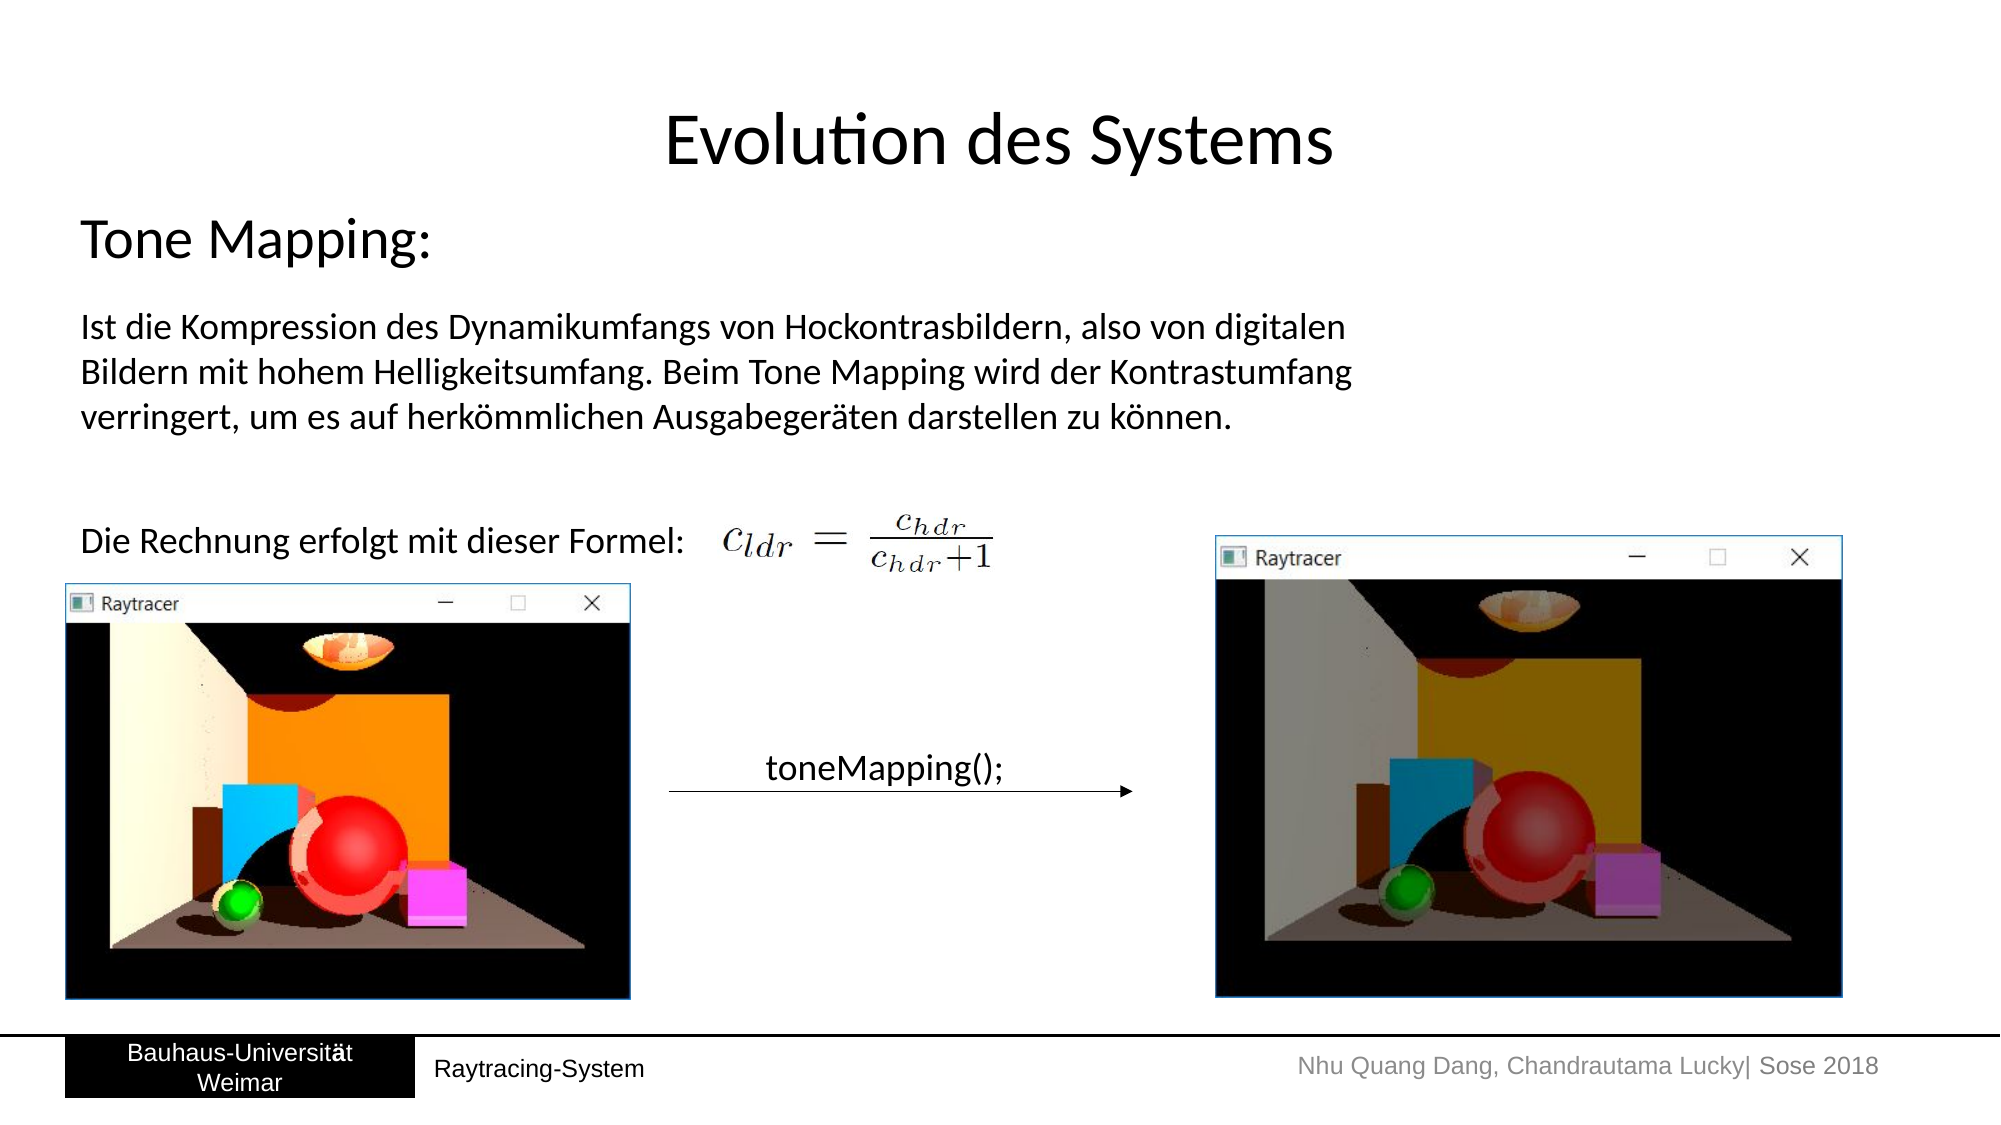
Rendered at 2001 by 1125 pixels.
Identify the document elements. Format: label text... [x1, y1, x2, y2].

text_box Evolution des Systems [568, 92, 1432, 249]
picture [1214, 535, 1843, 998]
picture [717, 503, 1015, 574]
text_box Raytracing-System [418, 1037, 1120, 1098]
footer Bauhaus-Universität Weimar [65, 1037, 415, 1098]
picture [65, 583, 631, 1000]
text_box toneMapping(); [750, 735, 1214, 796]
slide_number Nhu Quang Dang, Chandrautama Lucky| Sose 2018 [1282, 1037, 1935, 1096]
text_box Tone Mapping: [65, 192, 481, 278]
text_box Die Rechnung erfolgt mit dieser Formel: [65, 508, 717, 569]
text_box Ist die Kompression des Dynamikumfangs von Hockontrasbildern, also von digitalen Bildern mit hohem Helligkeitsumfang. Beim Tone Mapping wird der Kontrastumfang verringert, um es auf herkömmlichen Ausgabegeräten darstellen zu können. [65, 295, 1443, 445]
